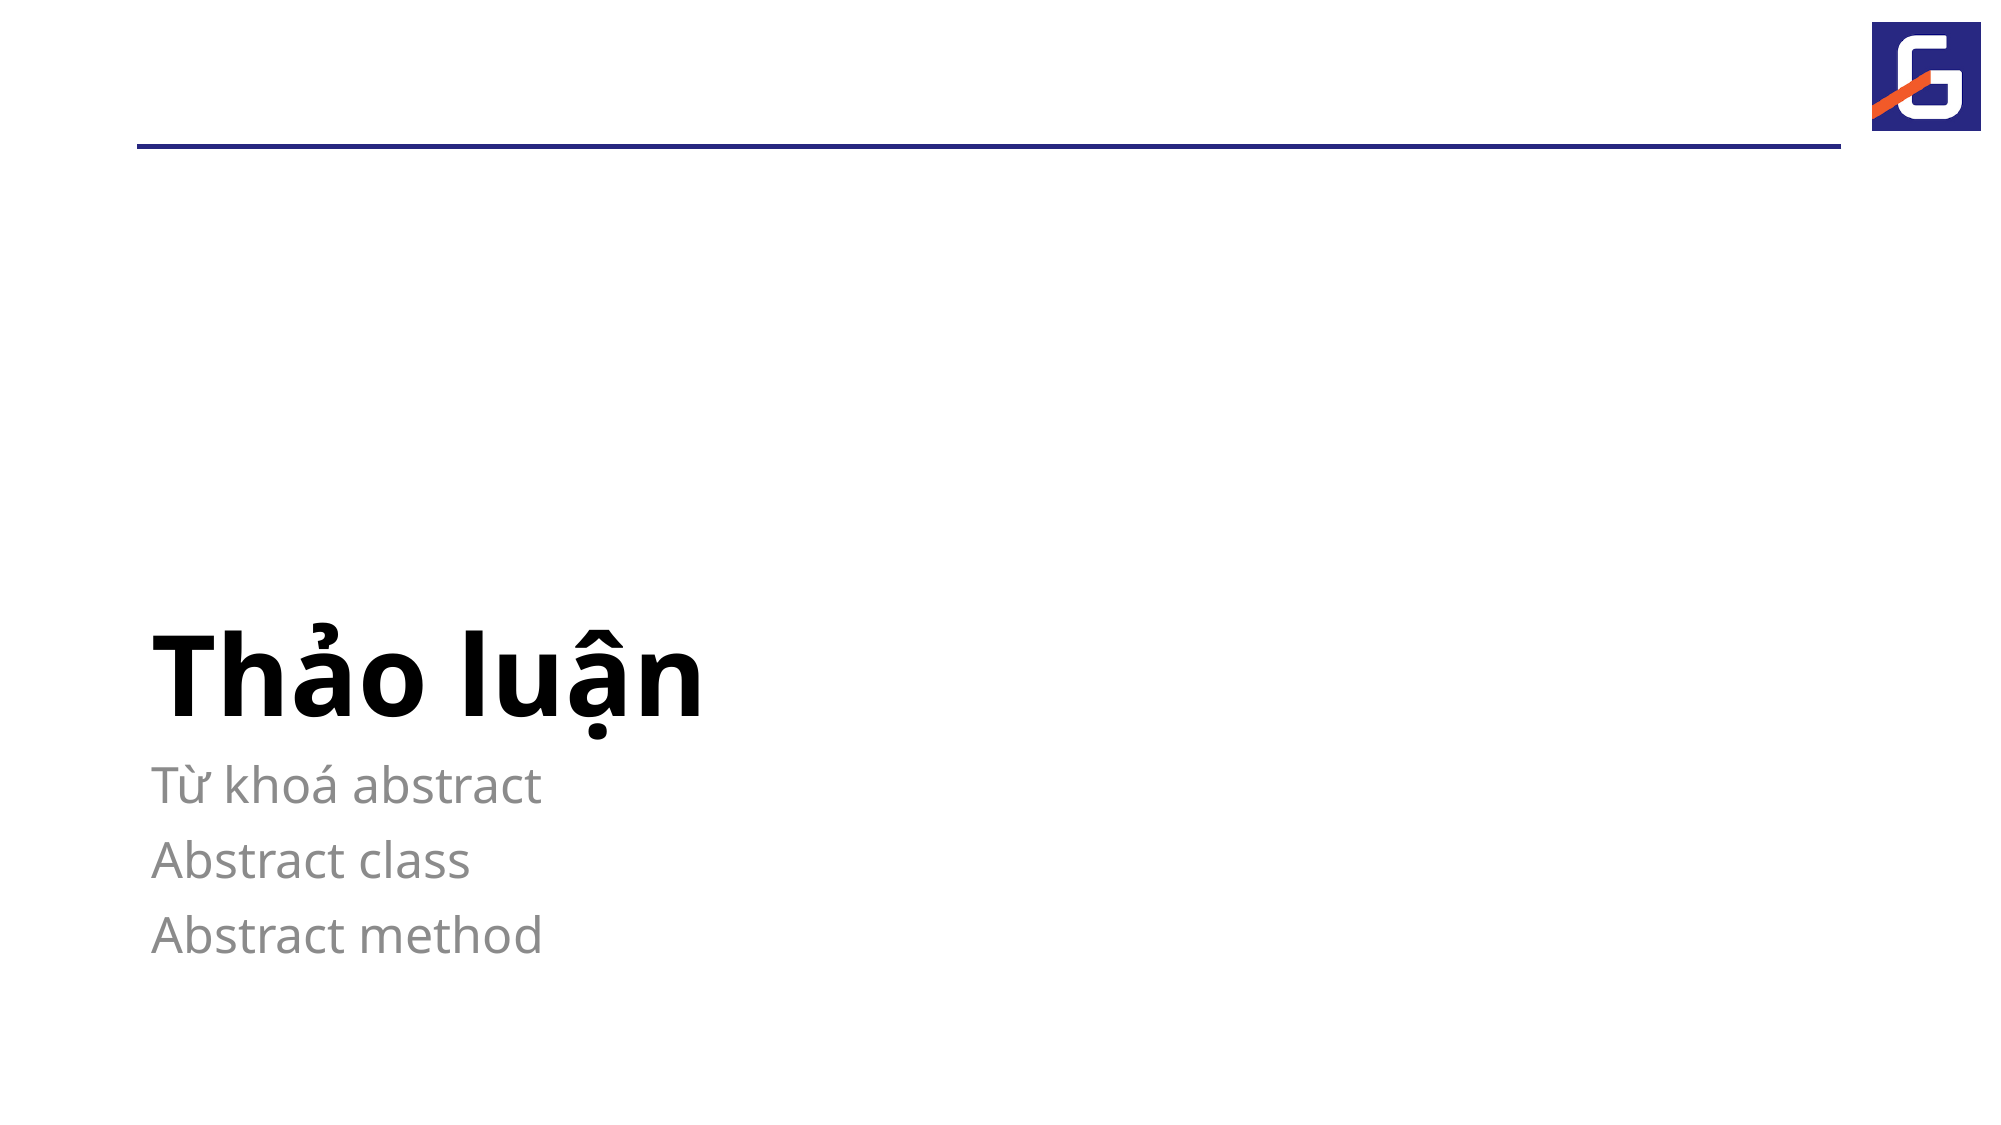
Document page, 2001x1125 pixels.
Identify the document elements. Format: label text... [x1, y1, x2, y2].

title Thảo luận [136, 280, 1862, 749]
picture [1872, 22, 1981, 131]
list Từ khoá abstract Abstract class Abstract method [136, 752, 1862, 999]
